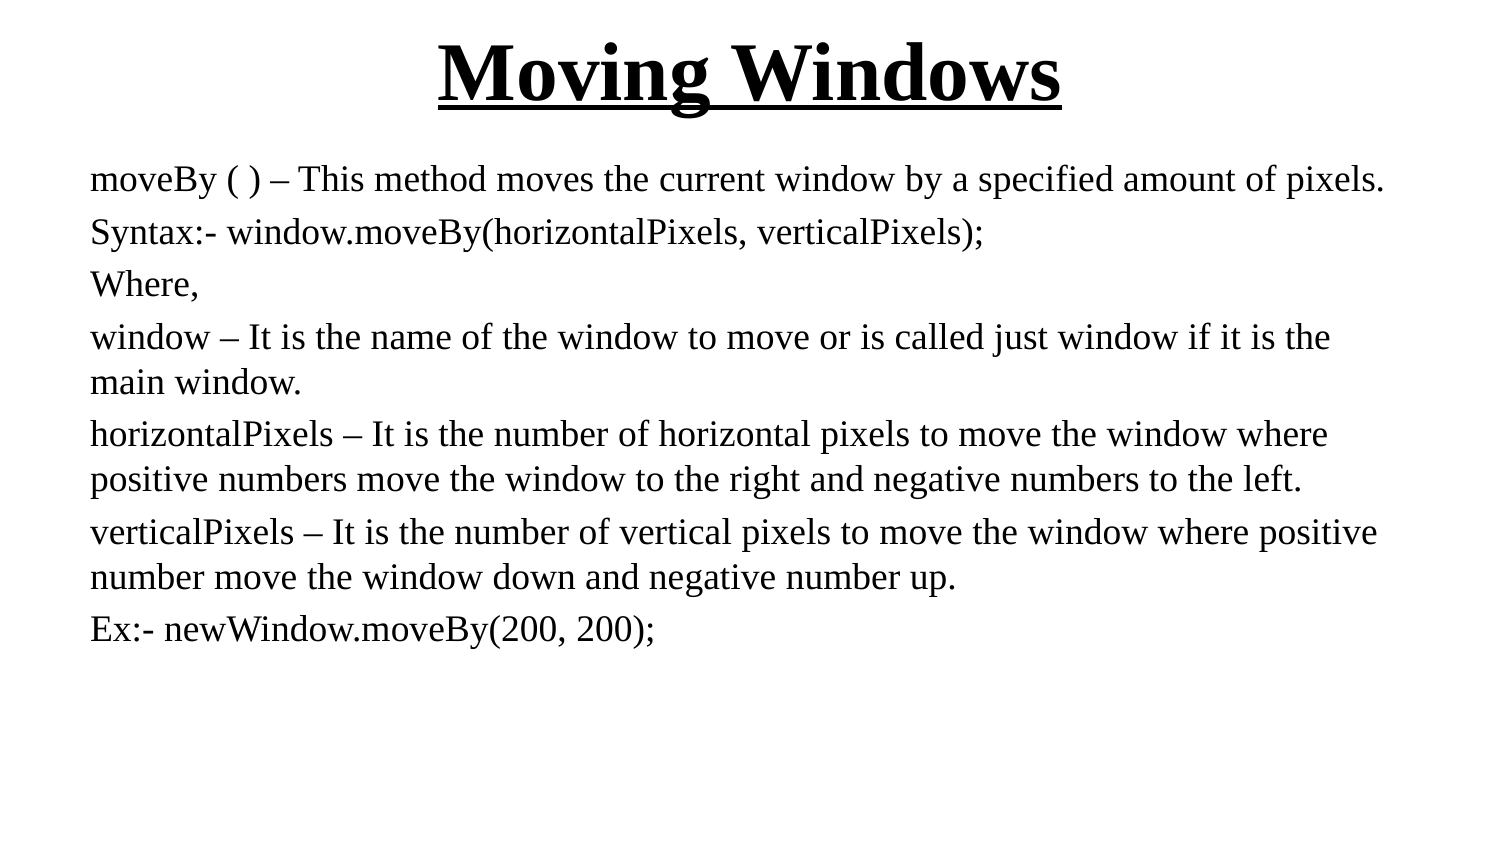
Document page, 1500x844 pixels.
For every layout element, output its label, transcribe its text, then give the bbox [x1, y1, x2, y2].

title Moving Windows [75, 0, 1425, 138]
list moveBy ( ) – This method moves the current window by a specified amount of pixels. Syntax:- window.moveBy(horizontalPixels, verticalPixels); Where, window – It is the name of the window to move or is called just window if it is the main window. horizontalPixels – It is the number of horizontal pixels to move the window where positive numbers move the window to the right and negative numbers to the left. verticalPixels – It is the number of vertical pixels to move the window where positive number move the window down and negative number up. Ex:- newWindow.moveBy(200, 200); [75, 146, 1425, 785]
